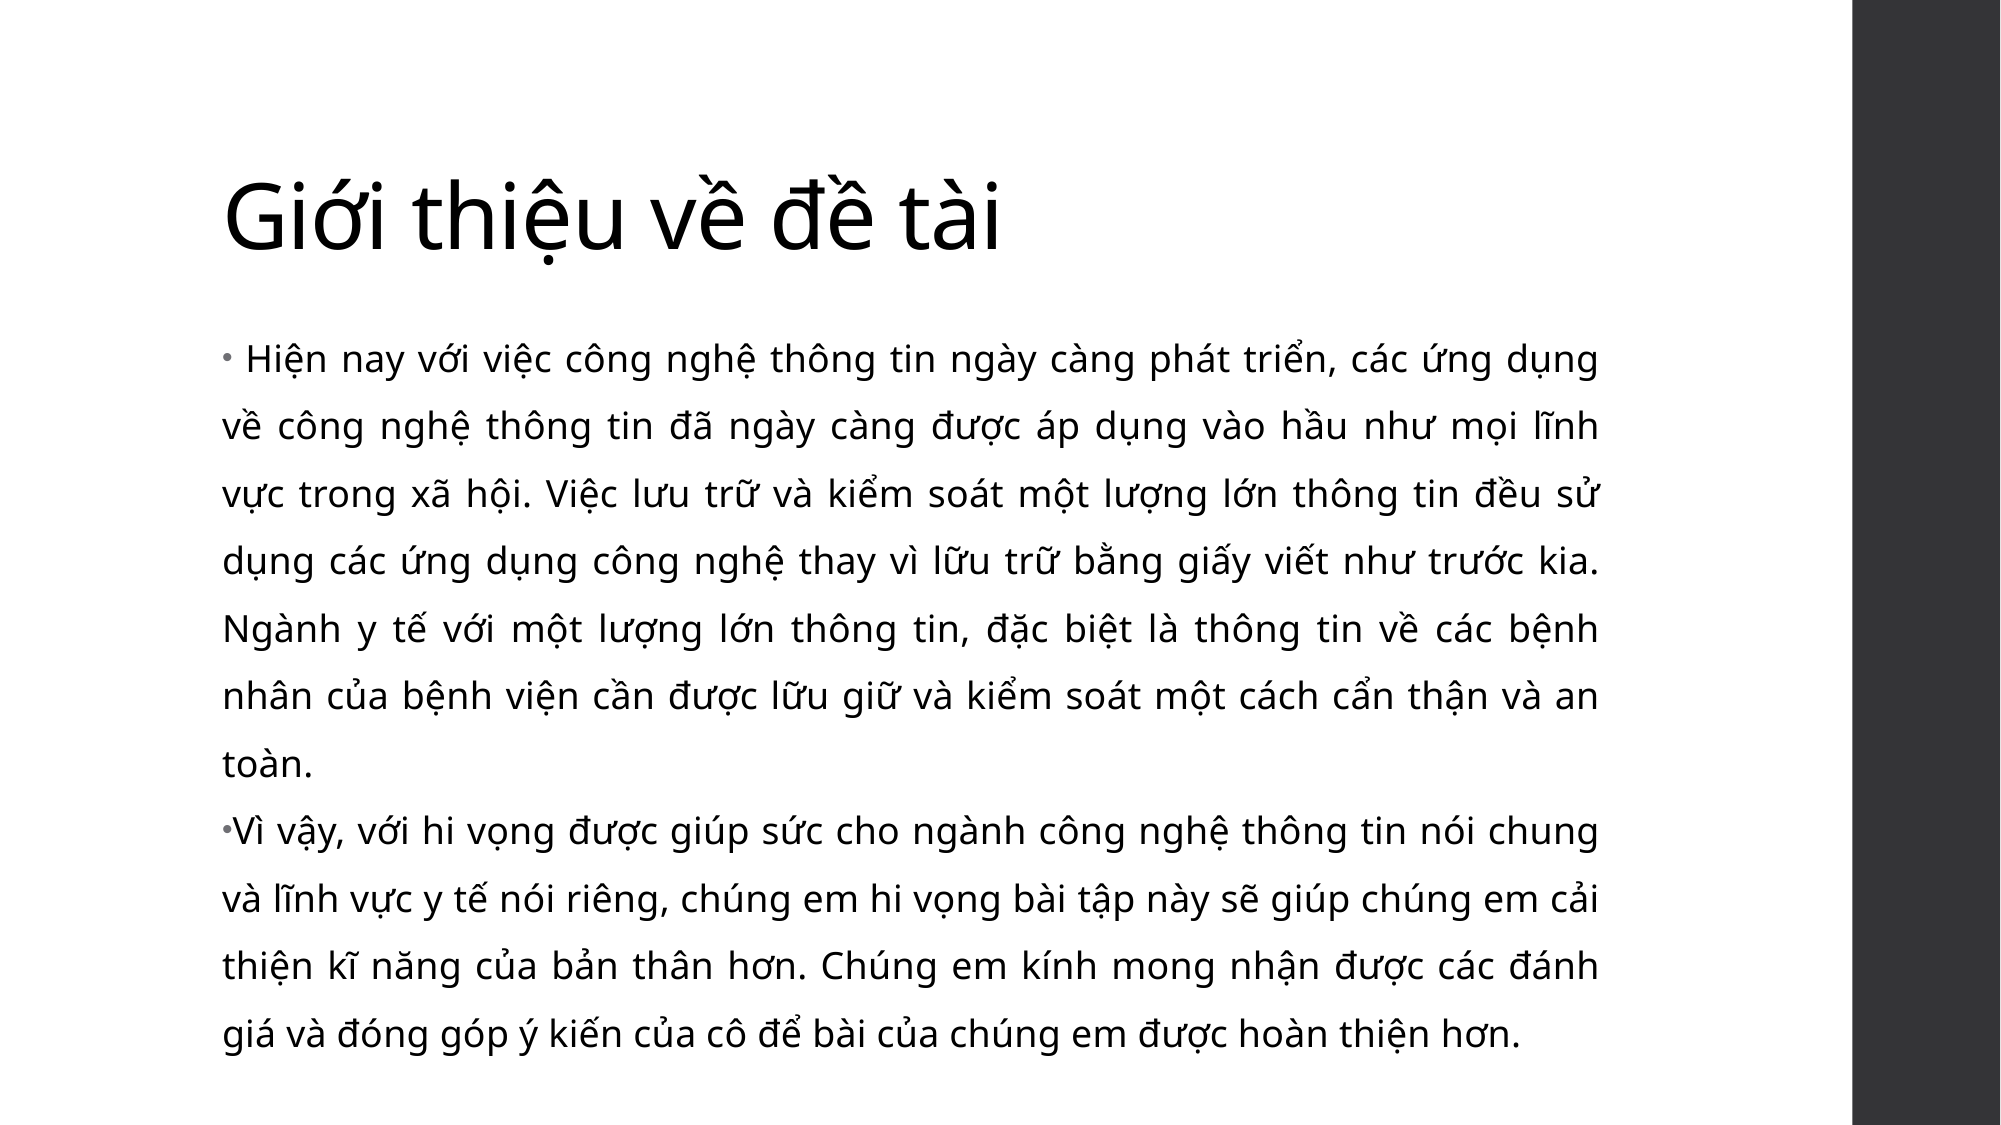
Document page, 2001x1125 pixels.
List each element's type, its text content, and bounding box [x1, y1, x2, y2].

list Hiện nay với việc công nghệ thông tin ngày càng phát triển, các ứng dụng về công nghệ thông tin đã ngày càng được áp dụng vào hầu như mọi lĩnh vực trong xã hội. Việc lưu trữ và kiểm soát một lượng lớn thông tin đều sử dụng các ứng dụng công nghệ thay vì lữu trữ bằng giấy viết như trước kia. Ngành y tế với một lượng lớn thông tin, đặc biệt là thông tin về các bệnh nhân của bệnh viện cần được lữu giữ và kiểm soát một cách cẩn thận và an toàn. Vì vậy, với hi vọng được giúp sức cho ngành công nghệ thông tin nói chung và lĩnh vực y tế nói riêng, chúng em hi vọng bài tập này sẽ giúp chúng em cải thiện kĩ năng của bản thân hơn. Chúng em kính mong nhận được các đánh giá và đóng góp ý kiến của cô để bài của chúng em được hoàn thiện hơn. [206, 304, 1617, 1019]
title Giới thiệu về đề tài [206, 60, 1797, 278]
